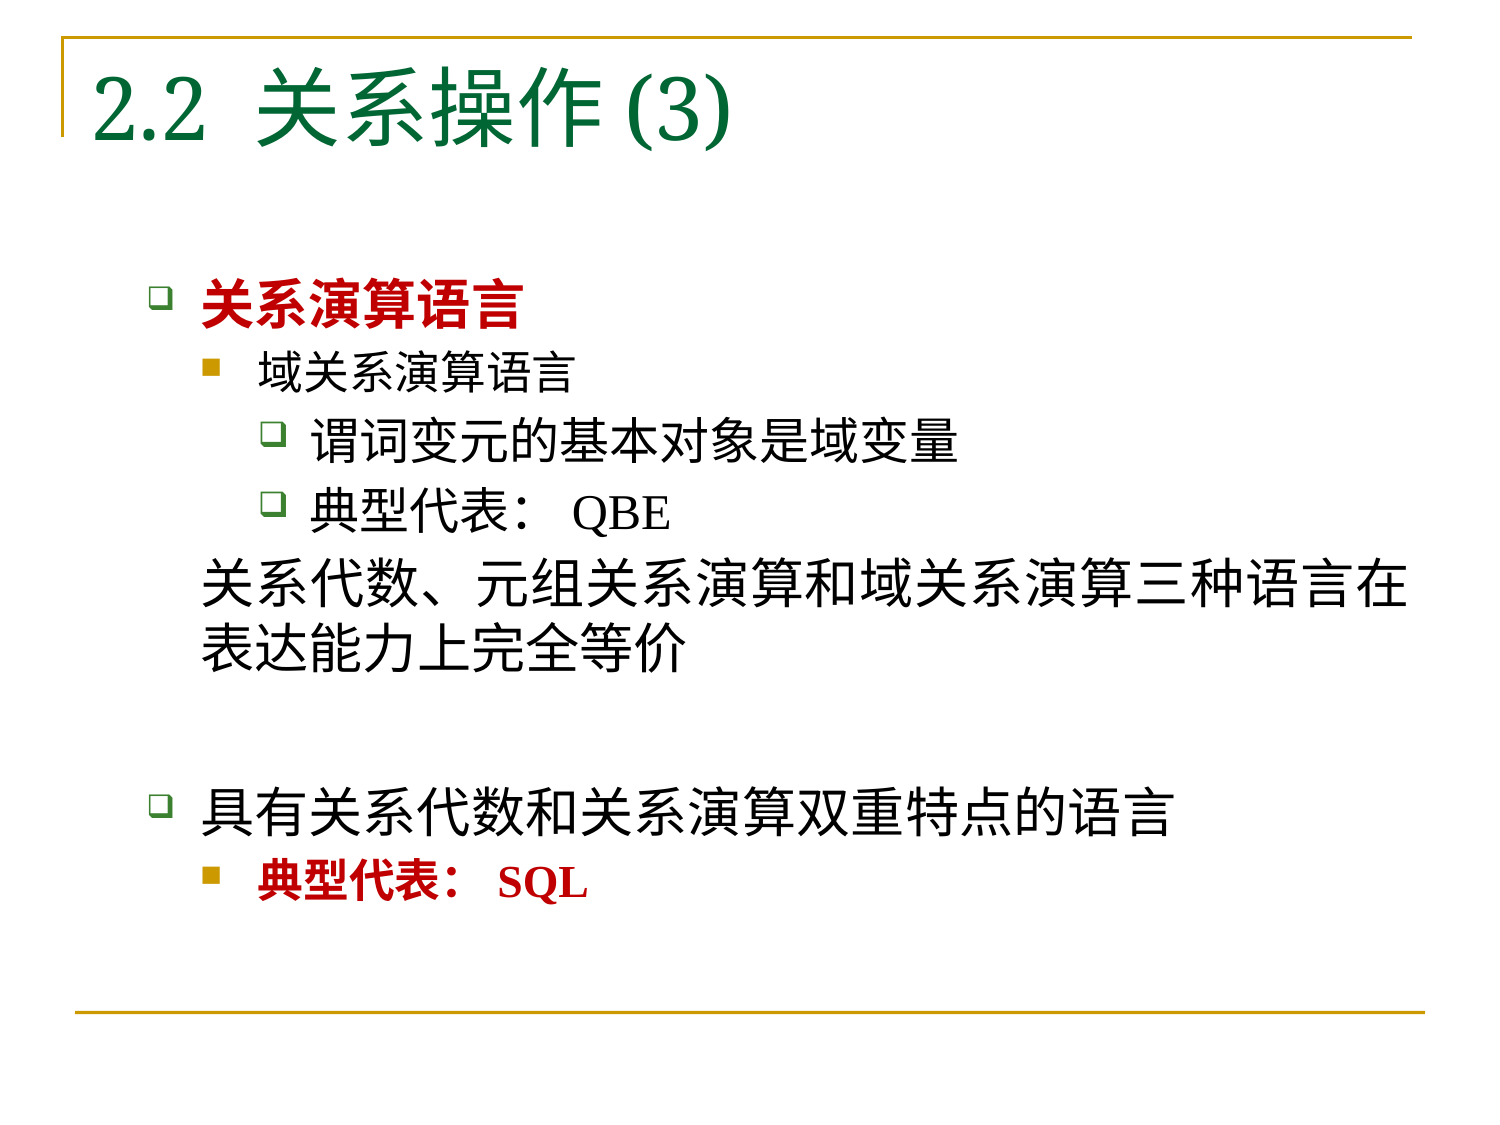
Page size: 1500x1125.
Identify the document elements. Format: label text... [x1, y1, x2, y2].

title 2.2 关系操作(3) [74, 45, 1426, 233]
list 关系演算语言 域关系演算语言 谓词变元的基本对象是域变量 典型代表：QBE 关系代数、元组关系演算和域关系演算三种语言在表达能力上完全等价 具有关系代数和关系演算双重特点的语言 典型代表：SQL [74, 262, 1426, 1006]
